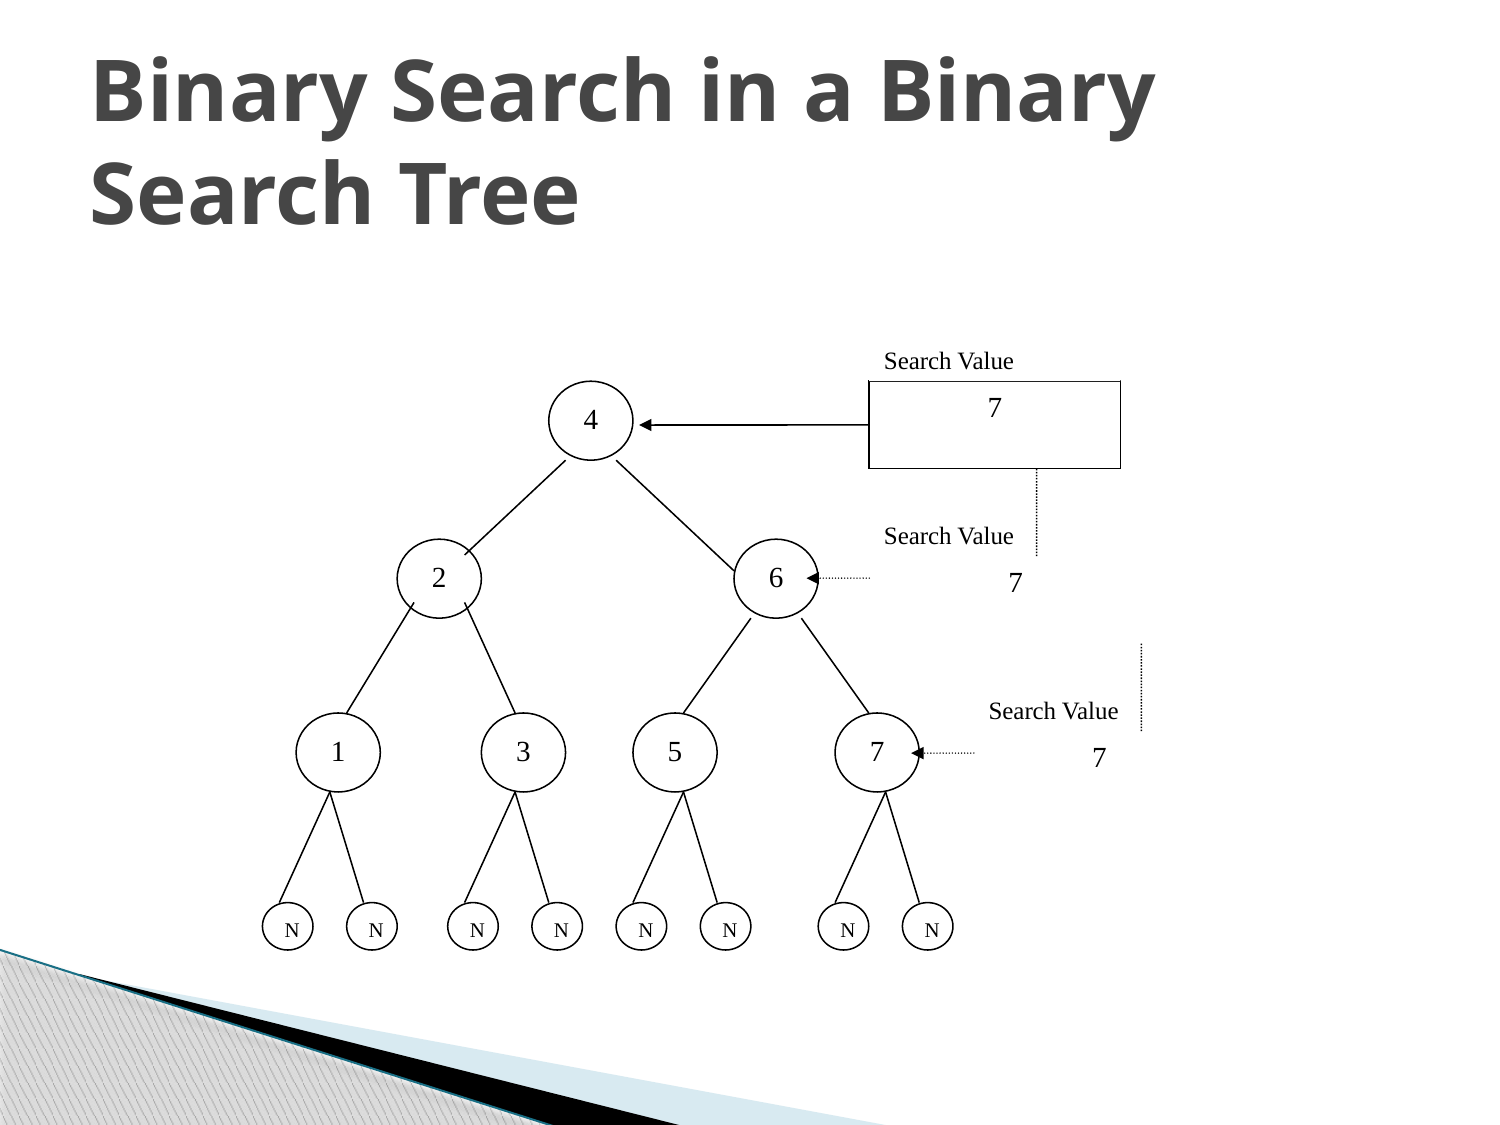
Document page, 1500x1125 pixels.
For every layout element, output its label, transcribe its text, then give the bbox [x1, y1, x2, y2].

title Binary Search in a Binary Search Tree [75, 45, 1425, 233]
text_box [262, 337, 1226, 951]
